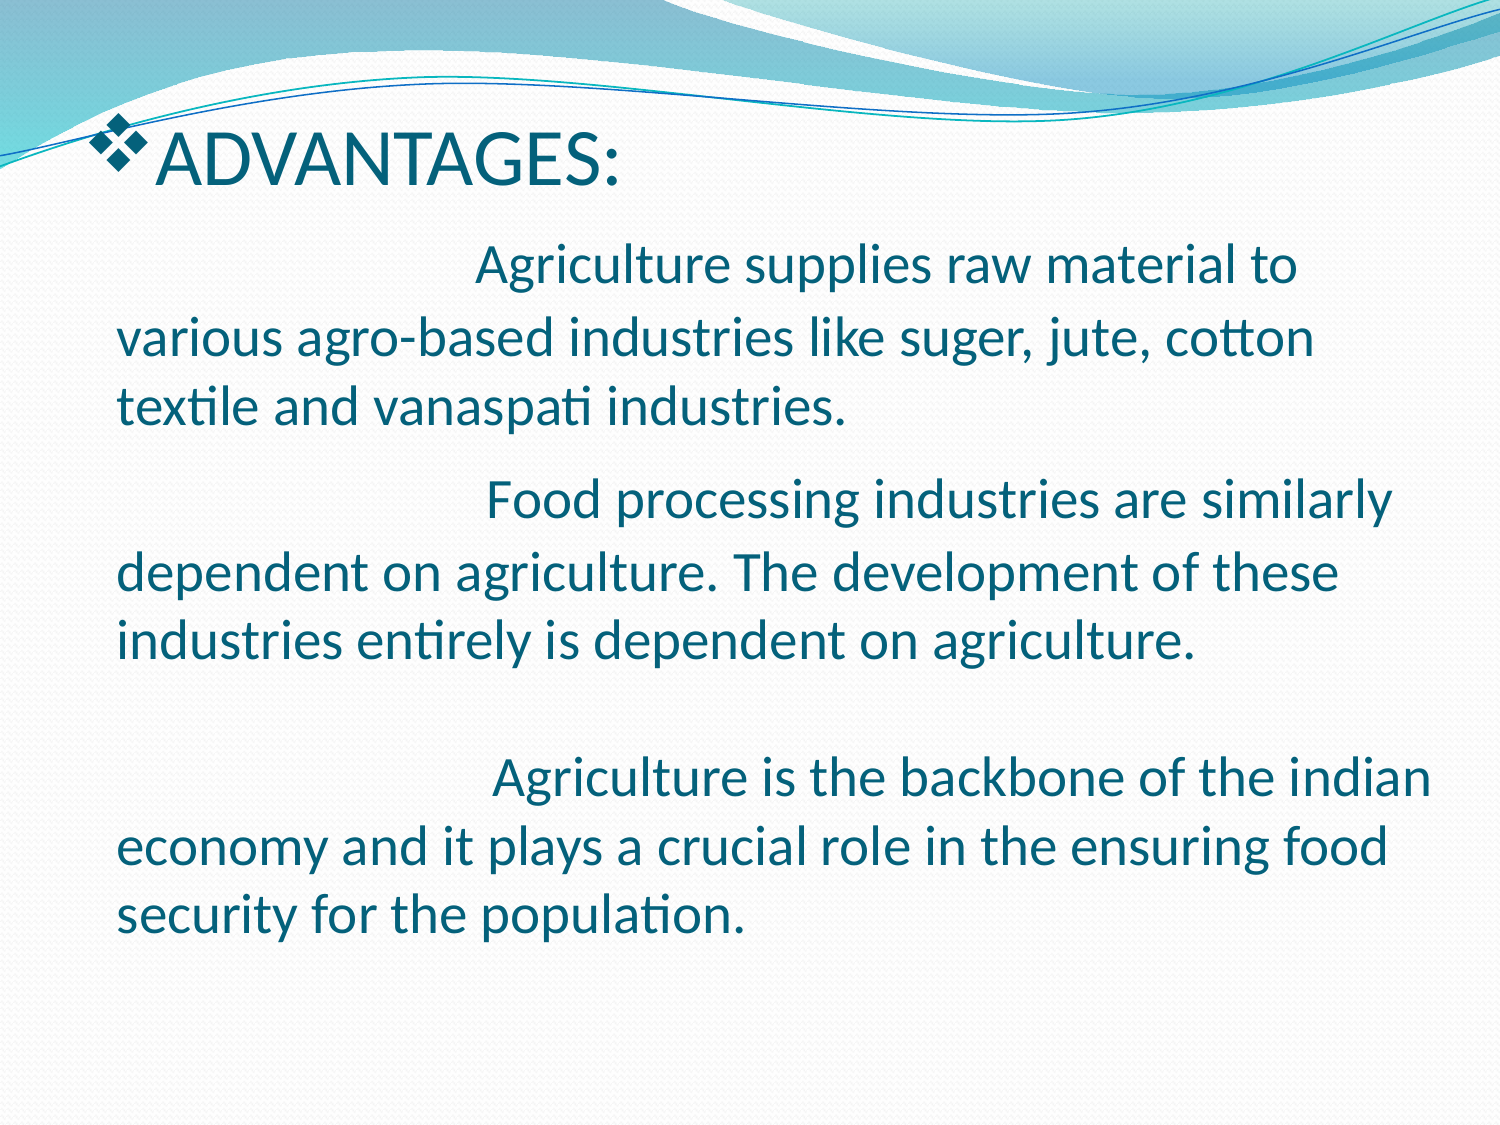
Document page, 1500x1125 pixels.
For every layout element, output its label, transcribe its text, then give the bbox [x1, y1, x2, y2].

title ADVANTAGES: Agriculture supplies raw material to various agro-based industries like suger, jute, cotton textile and vanaspati industries. Food processing industries are similarly dependent on agriculture. The development of these industries entirely is dependent on agriculture. Agriculture is the backbone of the indian economy and it plays a crucial role in the ensuring food security for the population. [82, 93, 1445, 1043]
